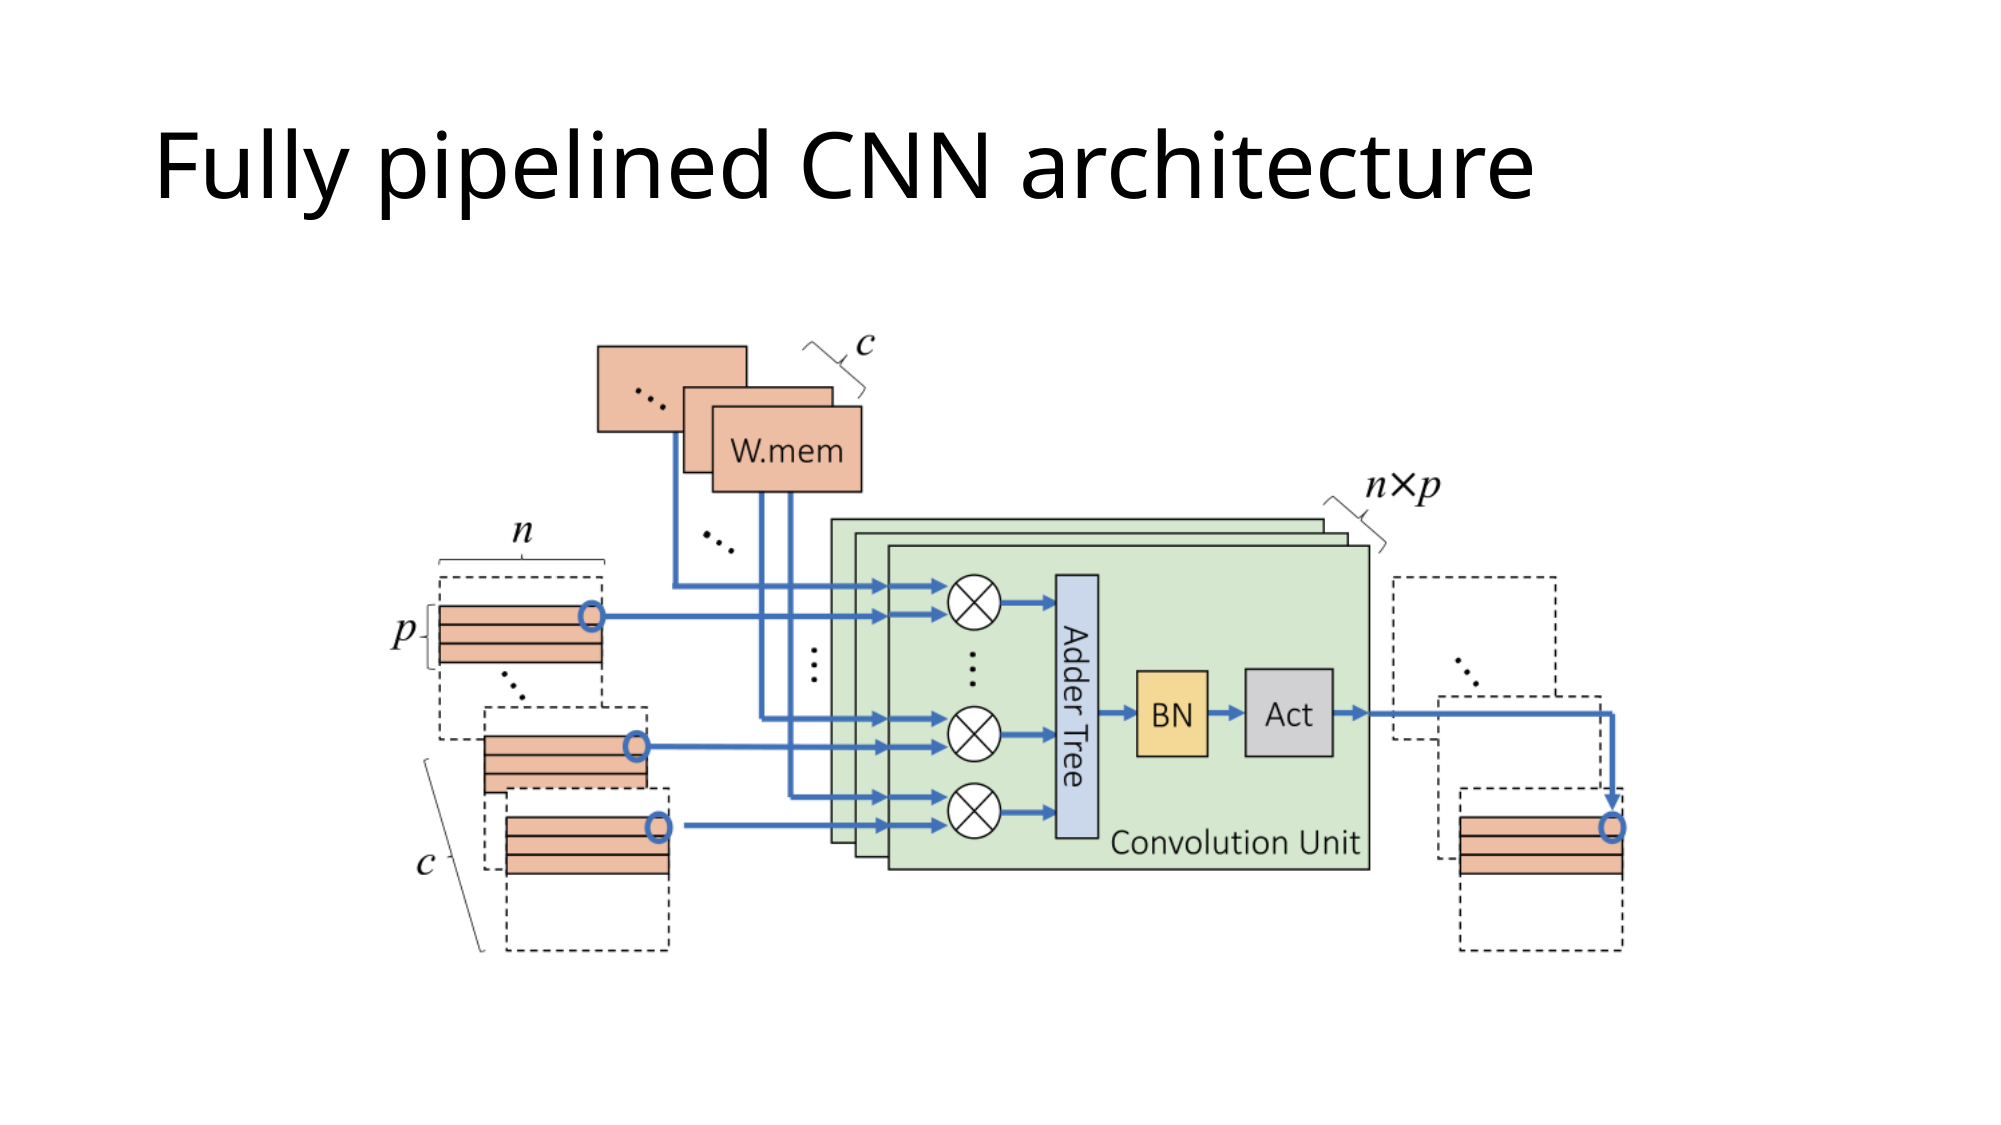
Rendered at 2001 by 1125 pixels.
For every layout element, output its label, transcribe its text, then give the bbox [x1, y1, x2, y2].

title Fully pipelined CNN architecture [137, 59, 1863, 278]
picture [349, 290, 1650, 986]
